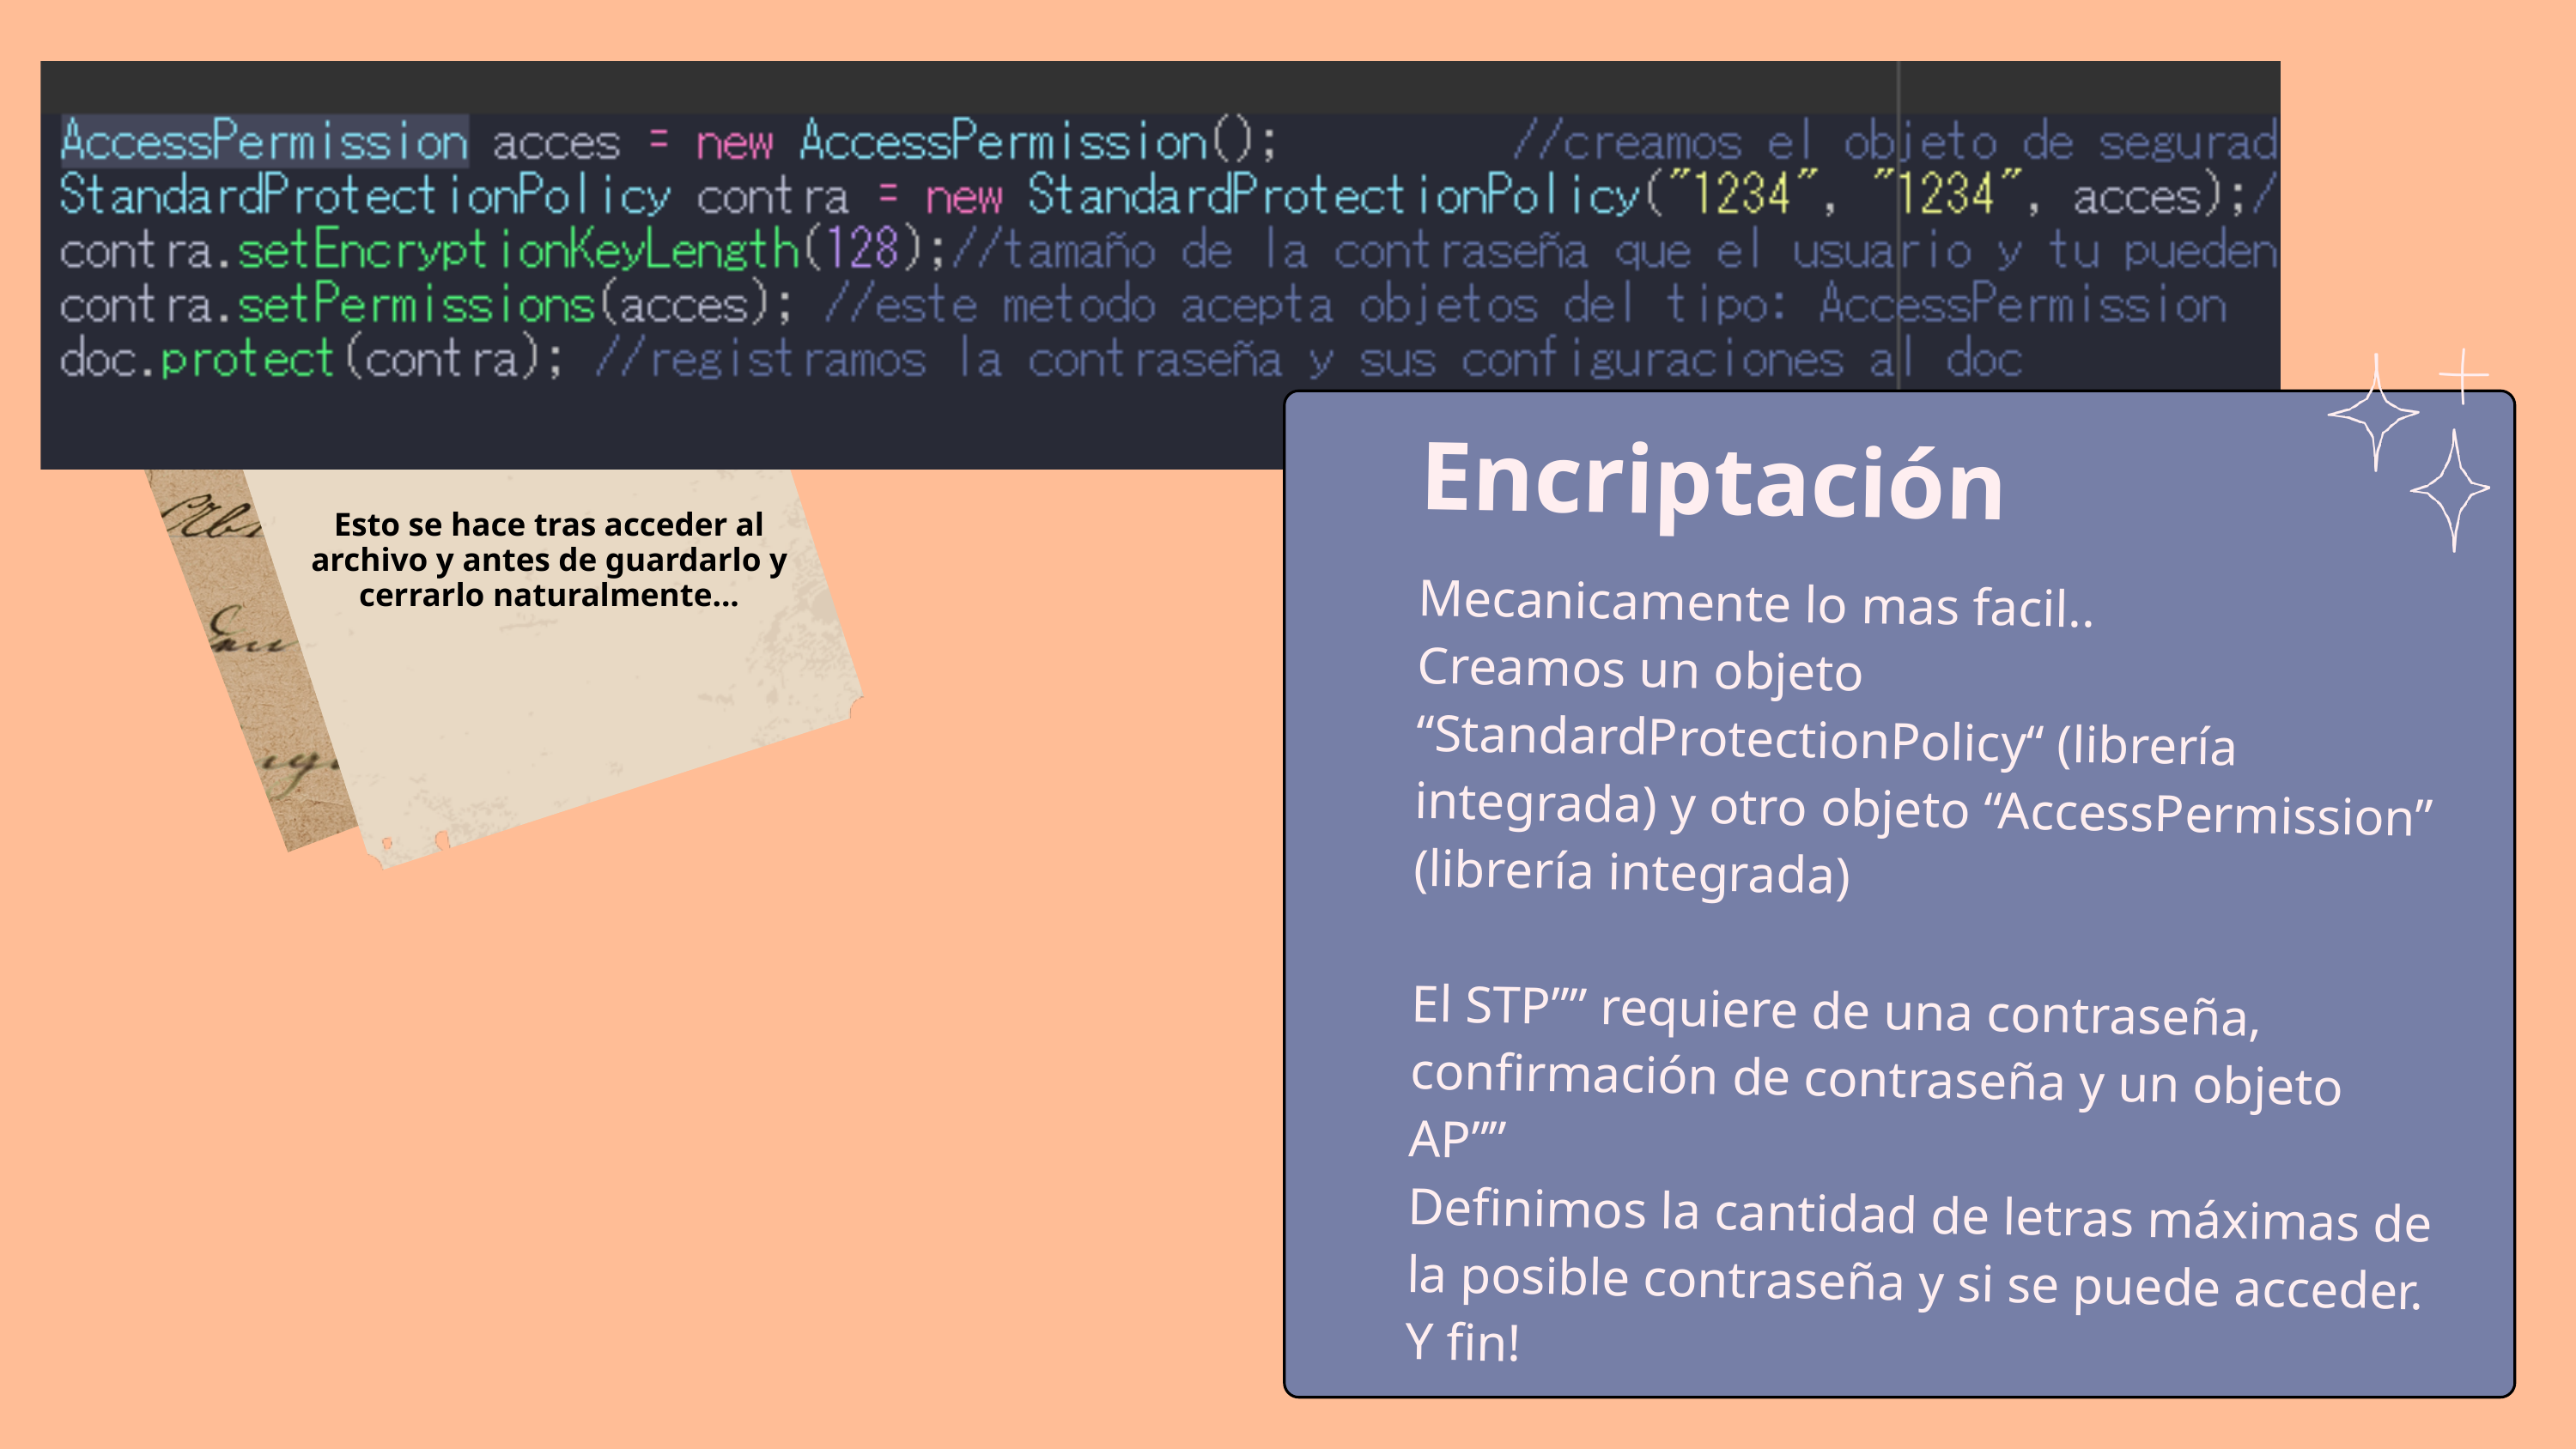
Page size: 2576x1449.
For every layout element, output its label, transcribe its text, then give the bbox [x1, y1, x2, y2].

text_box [1275, 337, 2524, 1409]
text_box [242, 470, 803, 579]
text_box [143, 470, 358, 852]
text_box [40, 61, 2281, 470]
text_box [289, 564, 869, 873]
text_box Esto se hace tras acceder al archivo y antes de guardarlo y cerrarlo naturalmente... [278, 507, 821, 613]
